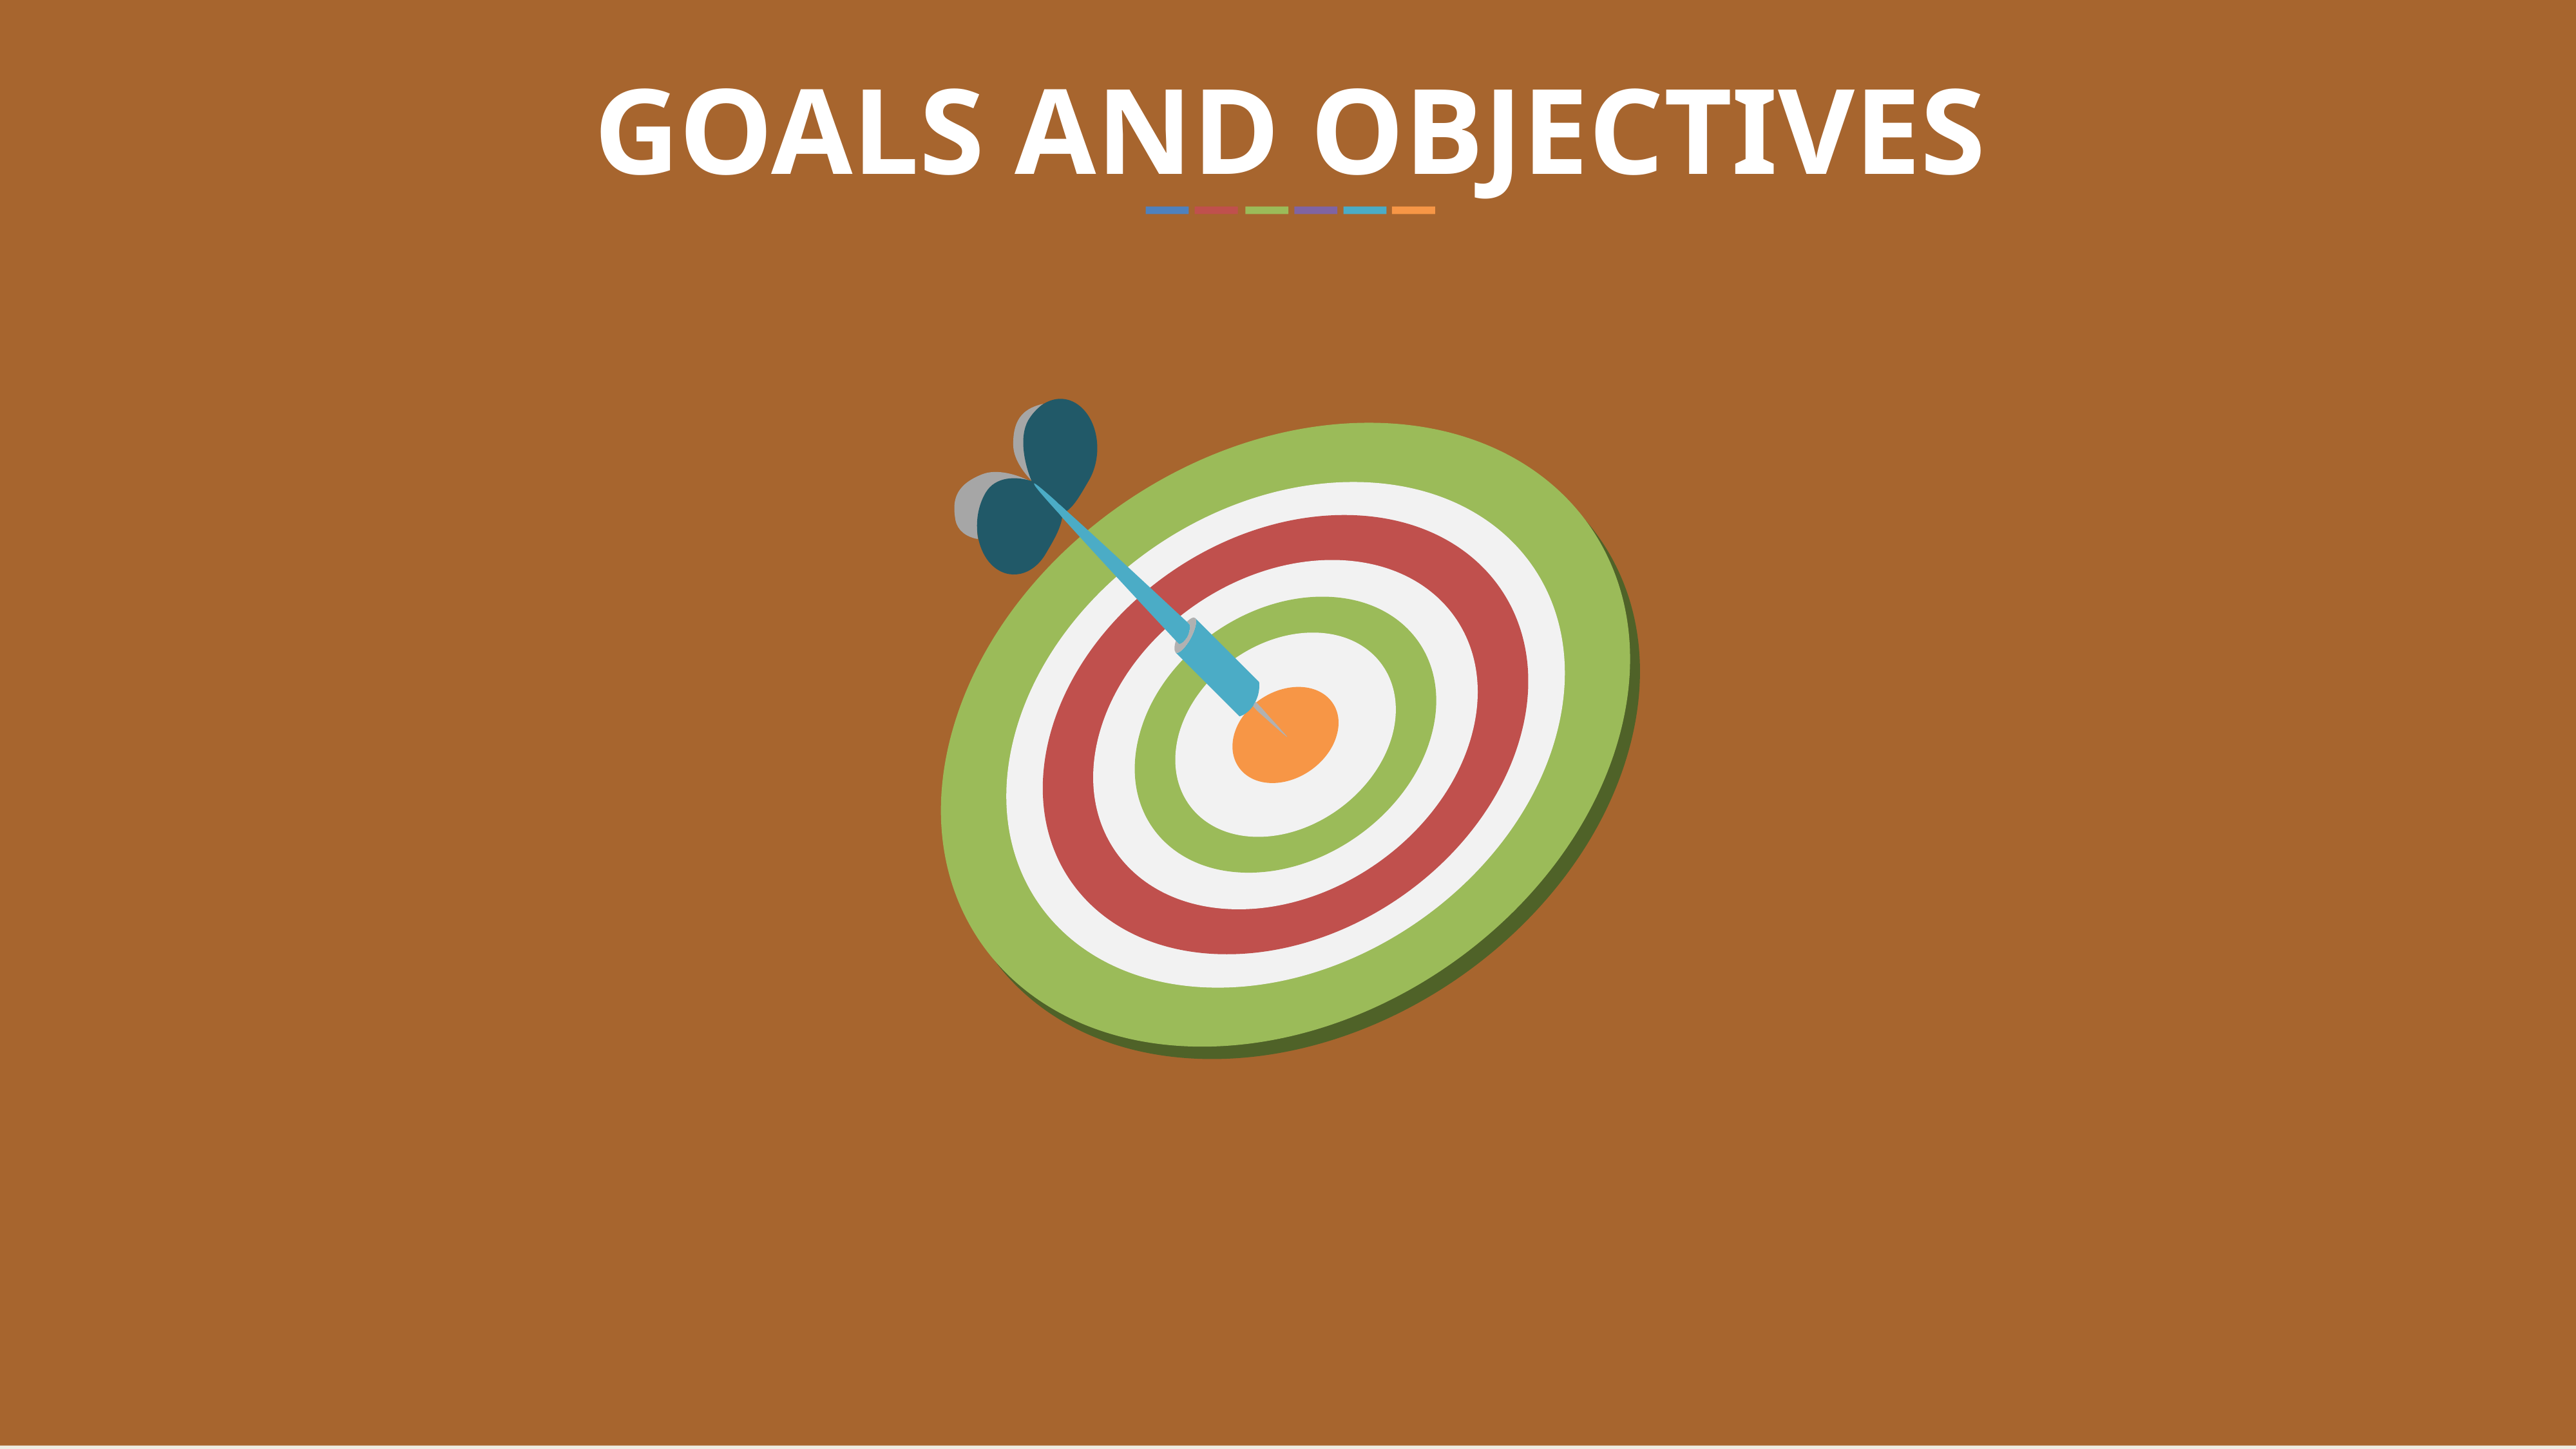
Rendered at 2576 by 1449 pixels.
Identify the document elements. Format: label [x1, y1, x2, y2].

text_box [0, 0, 2576, 1446]
text_box [905, 422, 1676, 1059]
text_box [184, 51, 2396, 214]
text_box [952, 395, 1287, 737]
